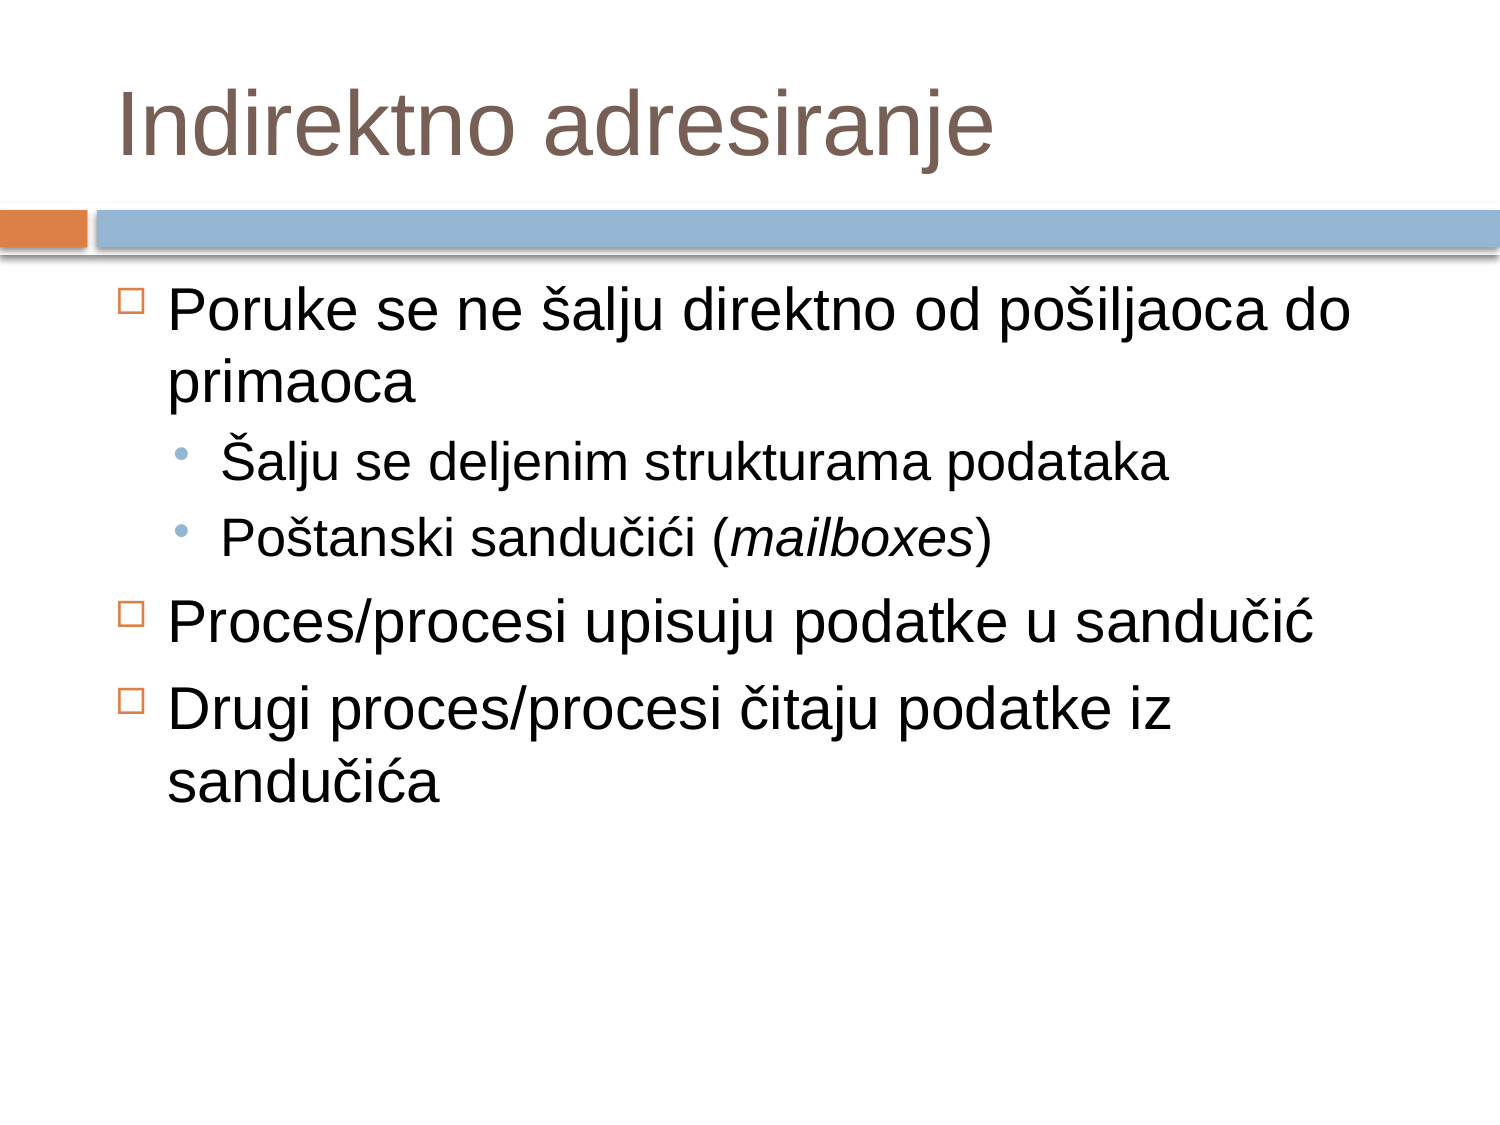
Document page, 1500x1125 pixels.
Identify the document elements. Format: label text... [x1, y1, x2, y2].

list Poruke se ne šalju direktno od pošiljaoca do primaoca Šalju se deljenim strukturama podataka Poštanski sandučići (mailboxes) Proces/procesi upisuju podatke u sandučić Drugi proces/procesi čitaju podatke iz sandučića [100, 262, 1438, 1000]
title Indirektno adresiranje [100, 37, 1438, 200]
